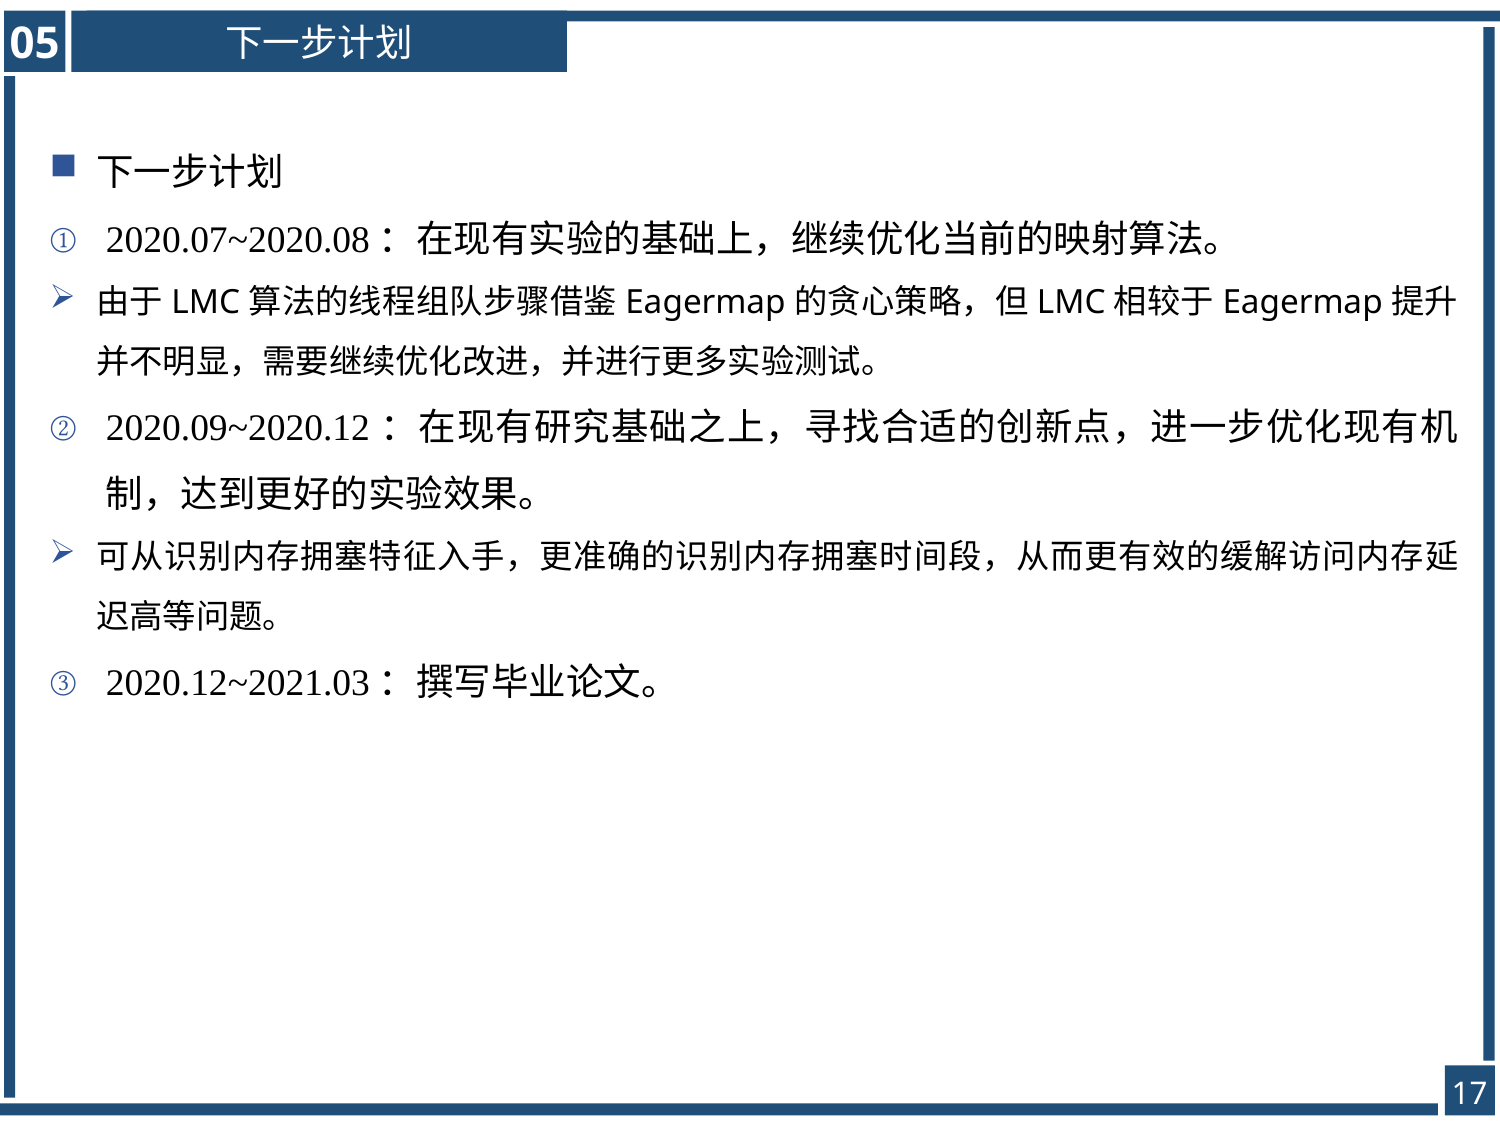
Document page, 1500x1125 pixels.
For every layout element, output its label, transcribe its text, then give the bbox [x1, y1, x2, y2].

text_box 17 [1436, 1065, 1500, 1118]
text_box 05 [4, 10, 66, 72]
text_box 下一步计划 [71, 10, 567, 72]
text_box 下一步计划 2020.07~2020.08：在现有实验的基础上，继续优化当前的映射算法。 由于LMC算法的线程组队步骤借鉴Eagermap的贪心策略，但LMC相较于Eagermap提升并不明显，需要继续优化改进，并进行更多实验测试。 2020.09~2020.12：在现有研究基础之上，寻找合适的创新点，进一步优化现有机制，达到更好的实验效果。 可从识别内存拥塞特征入手，更准确的识别内存拥塞时间段，从而更有效的缓解访问内存延迟高等问题。 2020.12~2021.03：撰写毕业论文。 [34, 118, 1473, 710]
text_box [567, 10, 1500, 22]
text_box [0, 1103, 1438, 1116]
text_box [4, 76, 16, 1098]
text_box [1483, 27, 1495, 1061]
